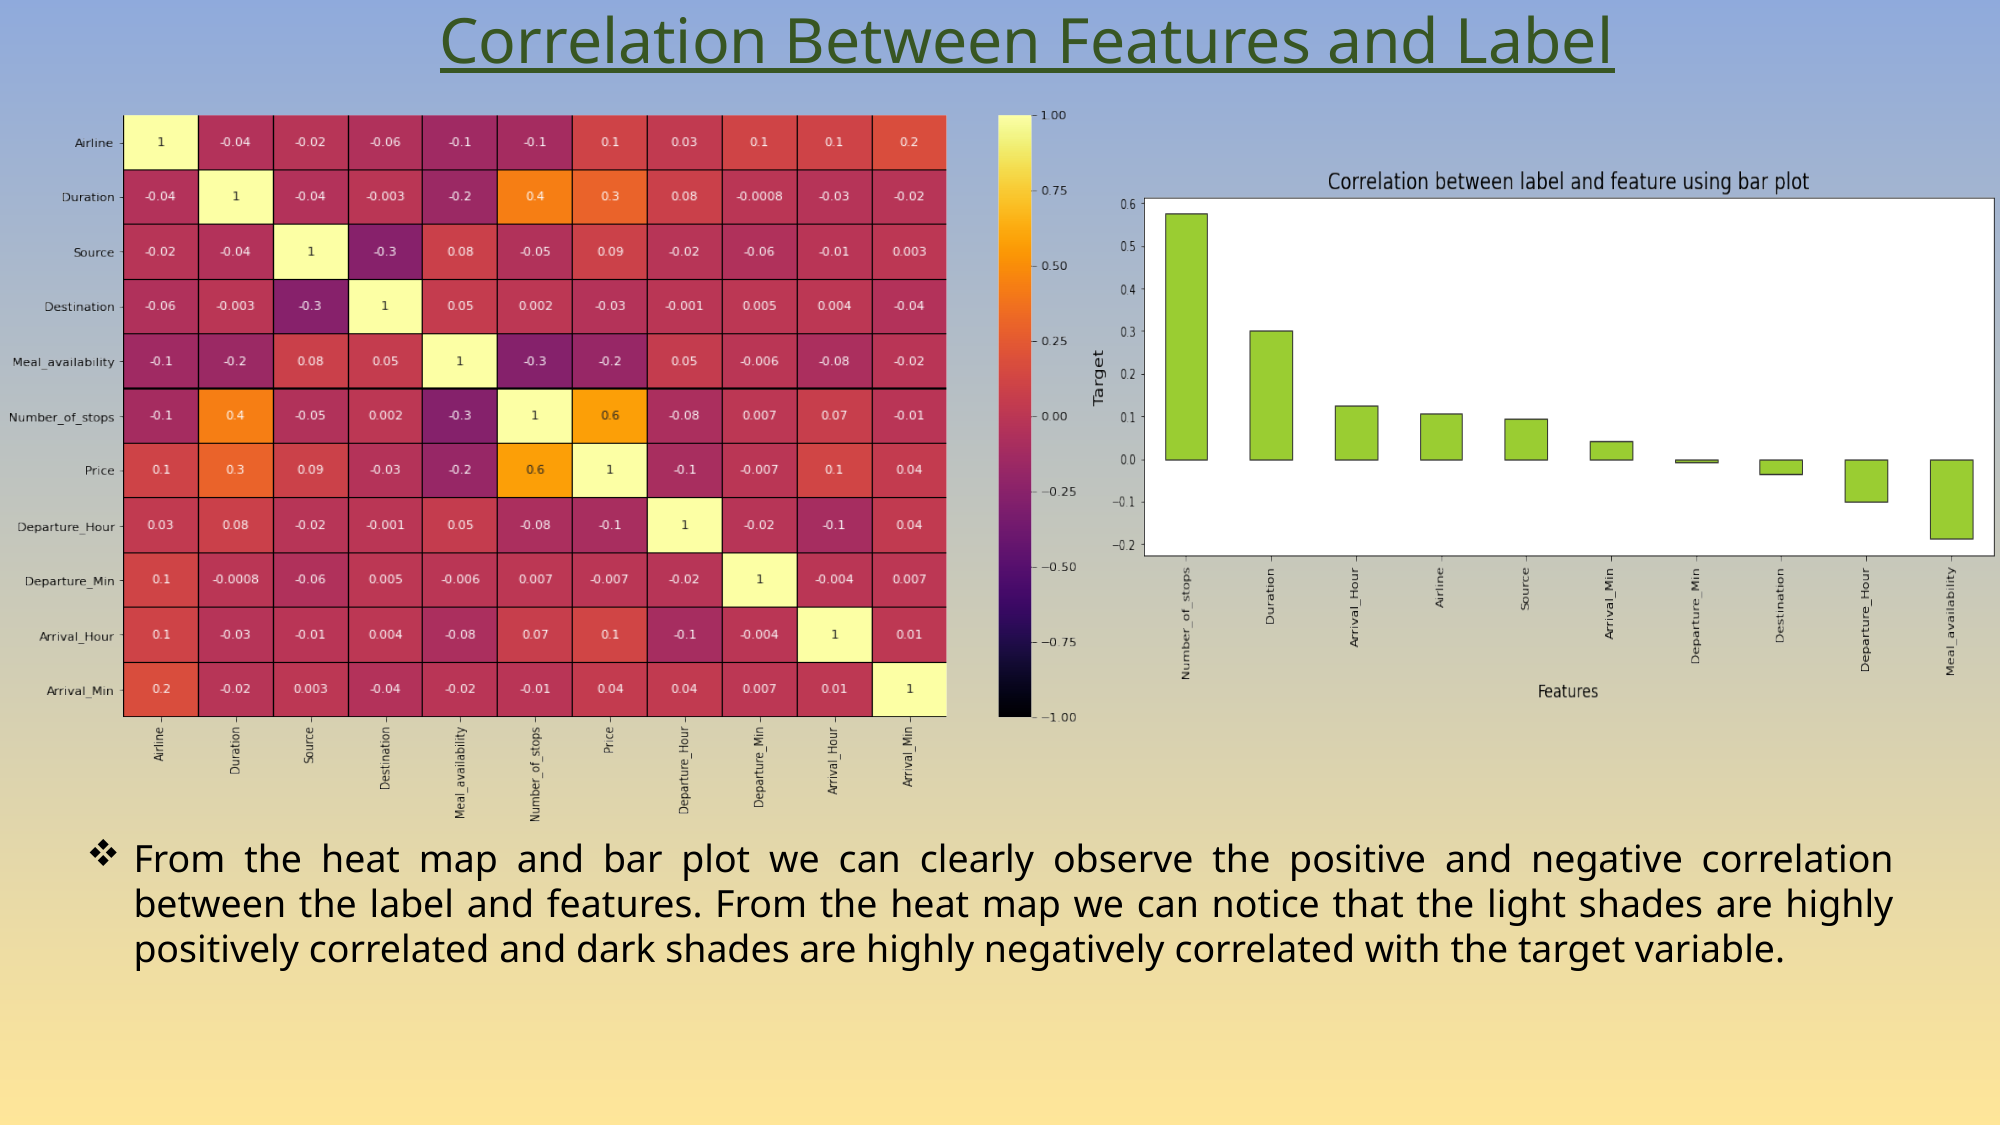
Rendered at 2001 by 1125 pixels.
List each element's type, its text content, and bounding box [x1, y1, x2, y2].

text_box From the heat map and bar plot we can clearly observe the positive and negative correlation between the label and features. From the heat map we can notice that the light shades are highly positively correlated and dark shades are highly negatively correlated with the target variable. [71, 827, 1911, 977]
text_box Correlation Between Features and Label [130, 0, 1924, 84]
picture [0, 103, 2000, 828]
